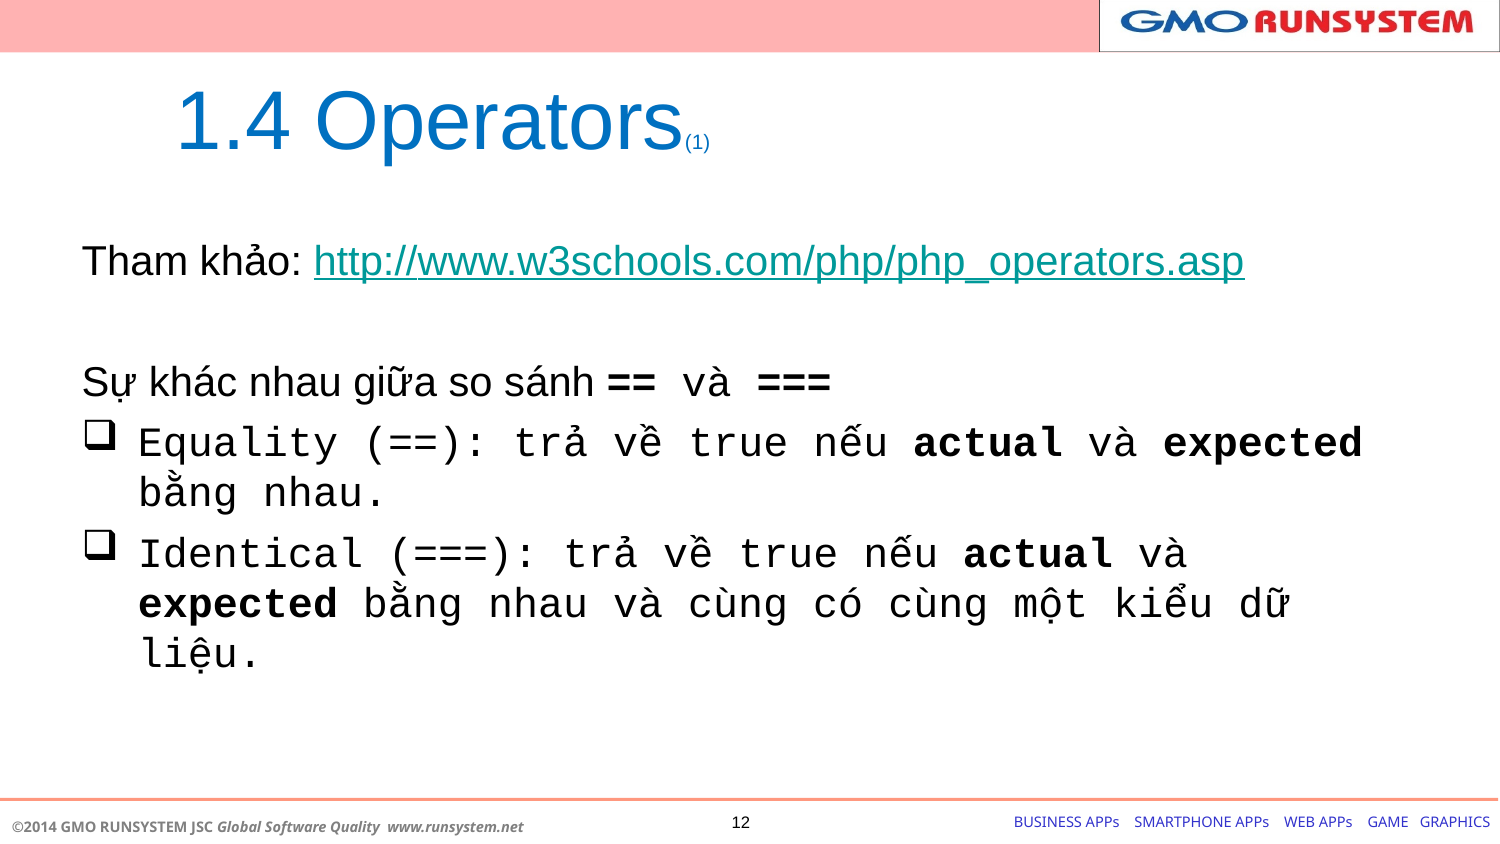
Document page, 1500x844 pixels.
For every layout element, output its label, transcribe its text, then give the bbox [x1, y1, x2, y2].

subtitle Tham khảo: http://www.w3schools.com/php/php_operators.asp Sự khác nhau giữa so sánh == và === Equality (==): trả về true nếu actual và expected bằng nhau. Identical (===): trả về true nếu actual và expected bằng nhau và cùng có cùng một kiểu dữ liệu. [68, 220, 1426, 691]
title 1.4 Operators(1) [162, 53, 1500, 197]
picture [1099, 0, 1500, 52]
